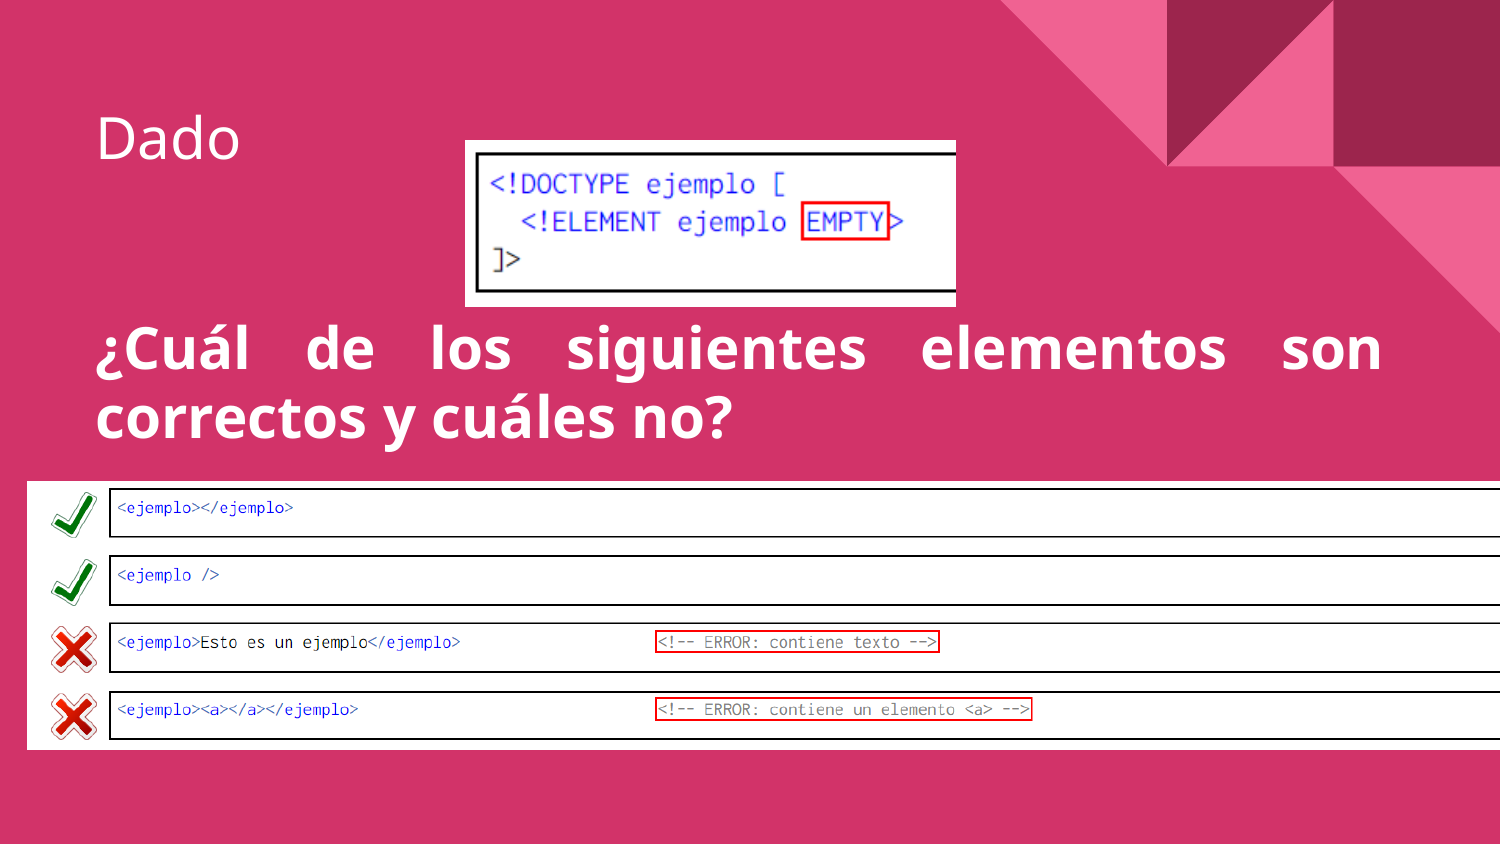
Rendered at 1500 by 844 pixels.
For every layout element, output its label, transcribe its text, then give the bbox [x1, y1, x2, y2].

picture [27, 481, 1500, 750]
title Dado ¿Cuál de los siguientes elementos son correctos y cuáles no? [80, 86, 1400, 480]
picture [464, 140, 956, 307]
